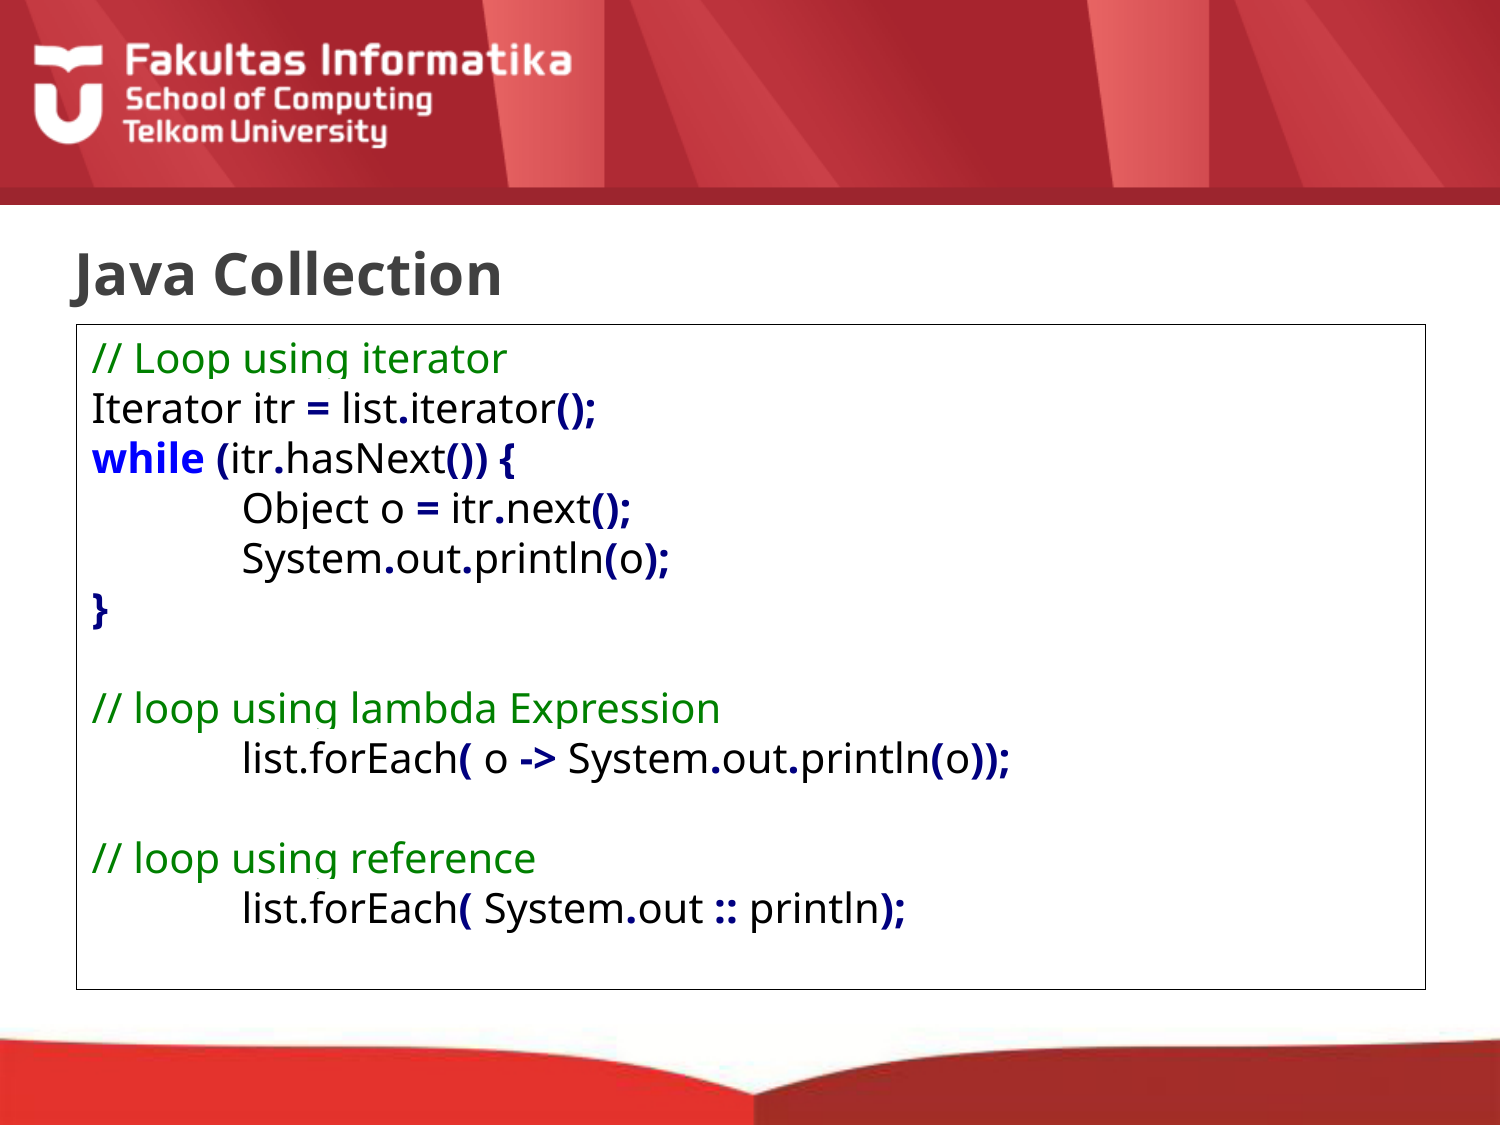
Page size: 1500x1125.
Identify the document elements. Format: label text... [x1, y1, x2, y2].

title Java Collection [59, 219, 1426, 325]
picture [0, 1024, 1500, 1125]
list // Loop using iterator Iterator itr = list.iterator(); while (itr.hasNext()) { Object o = itr.next(); System.out.println(o); } // loop using lambda Expression list.forEach( o -> System.out.println(o)); // loop using reference list.forEach( System.out :: println); [76, 324, 1426, 990]
picture [0, 0, 1500, 205]
